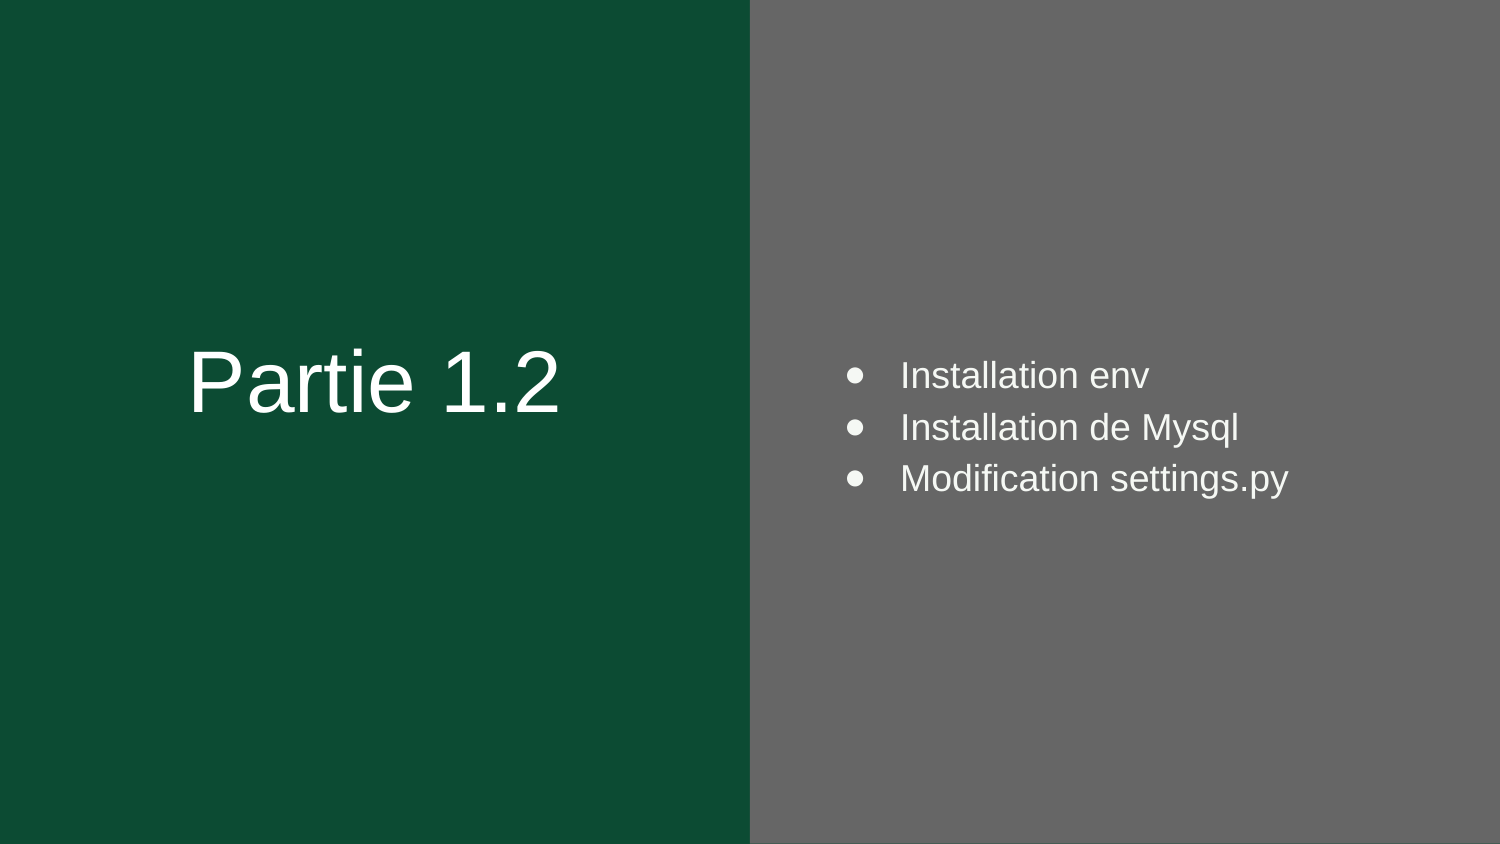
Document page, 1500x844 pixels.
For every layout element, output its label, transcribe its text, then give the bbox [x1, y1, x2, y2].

list Installation env Installation de Mysql Modification settings.py [810, 118, 1440, 725]
title Partie 1.2 [43, 202, 708, 446]
